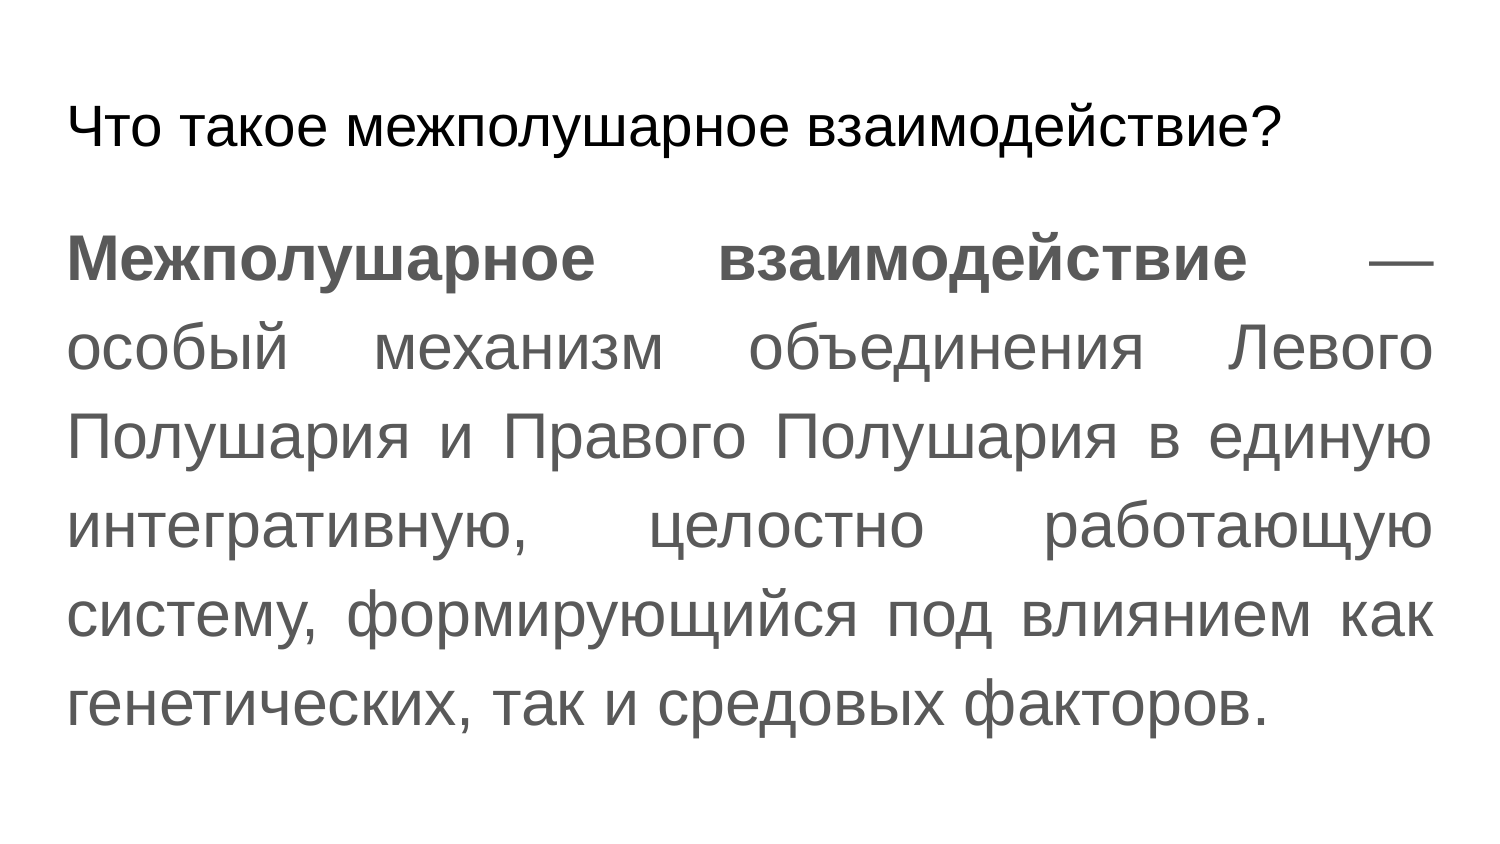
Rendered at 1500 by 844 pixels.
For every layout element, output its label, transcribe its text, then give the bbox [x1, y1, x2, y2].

list Межполушарное взаимодействие — особый механизм объединения Левого Полушария и Правого Полушария в единую интегративную, целостно работающую систему, формирующийся под влиянием как генетических, так и средовых факторов. [51, 189, 1449, 750]
title Что такое межполушарное взаимодействие? [51, 72, 1449, 167]
